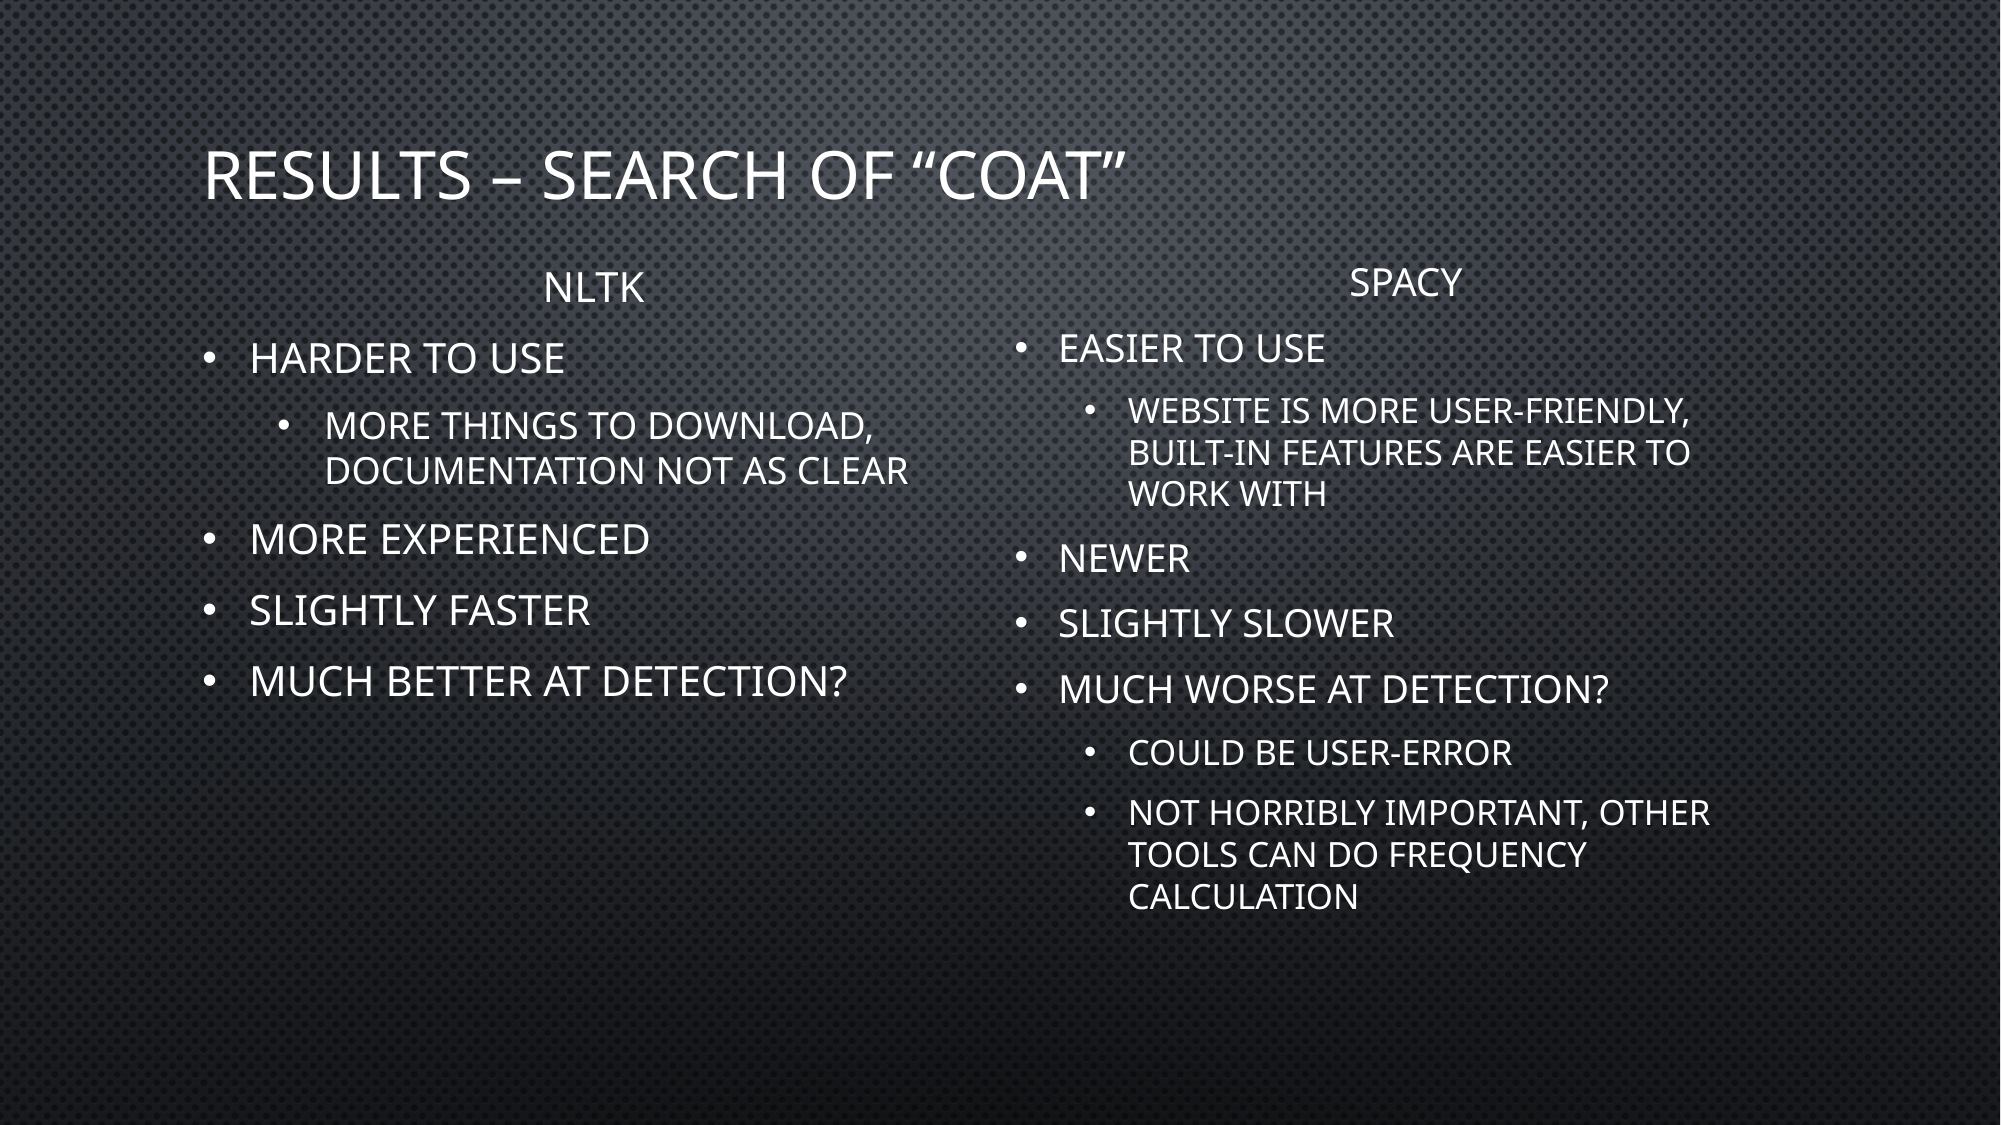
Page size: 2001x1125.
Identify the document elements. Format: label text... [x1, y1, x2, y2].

list NLTK Harder to use More things to download, documentation not as clear More experienced Slightly faster Much better at detection? [187, 253, 1000, 934]
title Results – search of “coat” [187, 99, 1813, 247]
text_box spaCy Easier to use Website is more user-friendly, built-in features are easier to work with Newer Slightly slower Much worse at detection? Could be user-error Not horribly important, other tools can do frequency calculation [999, 249, 1813, 930]
